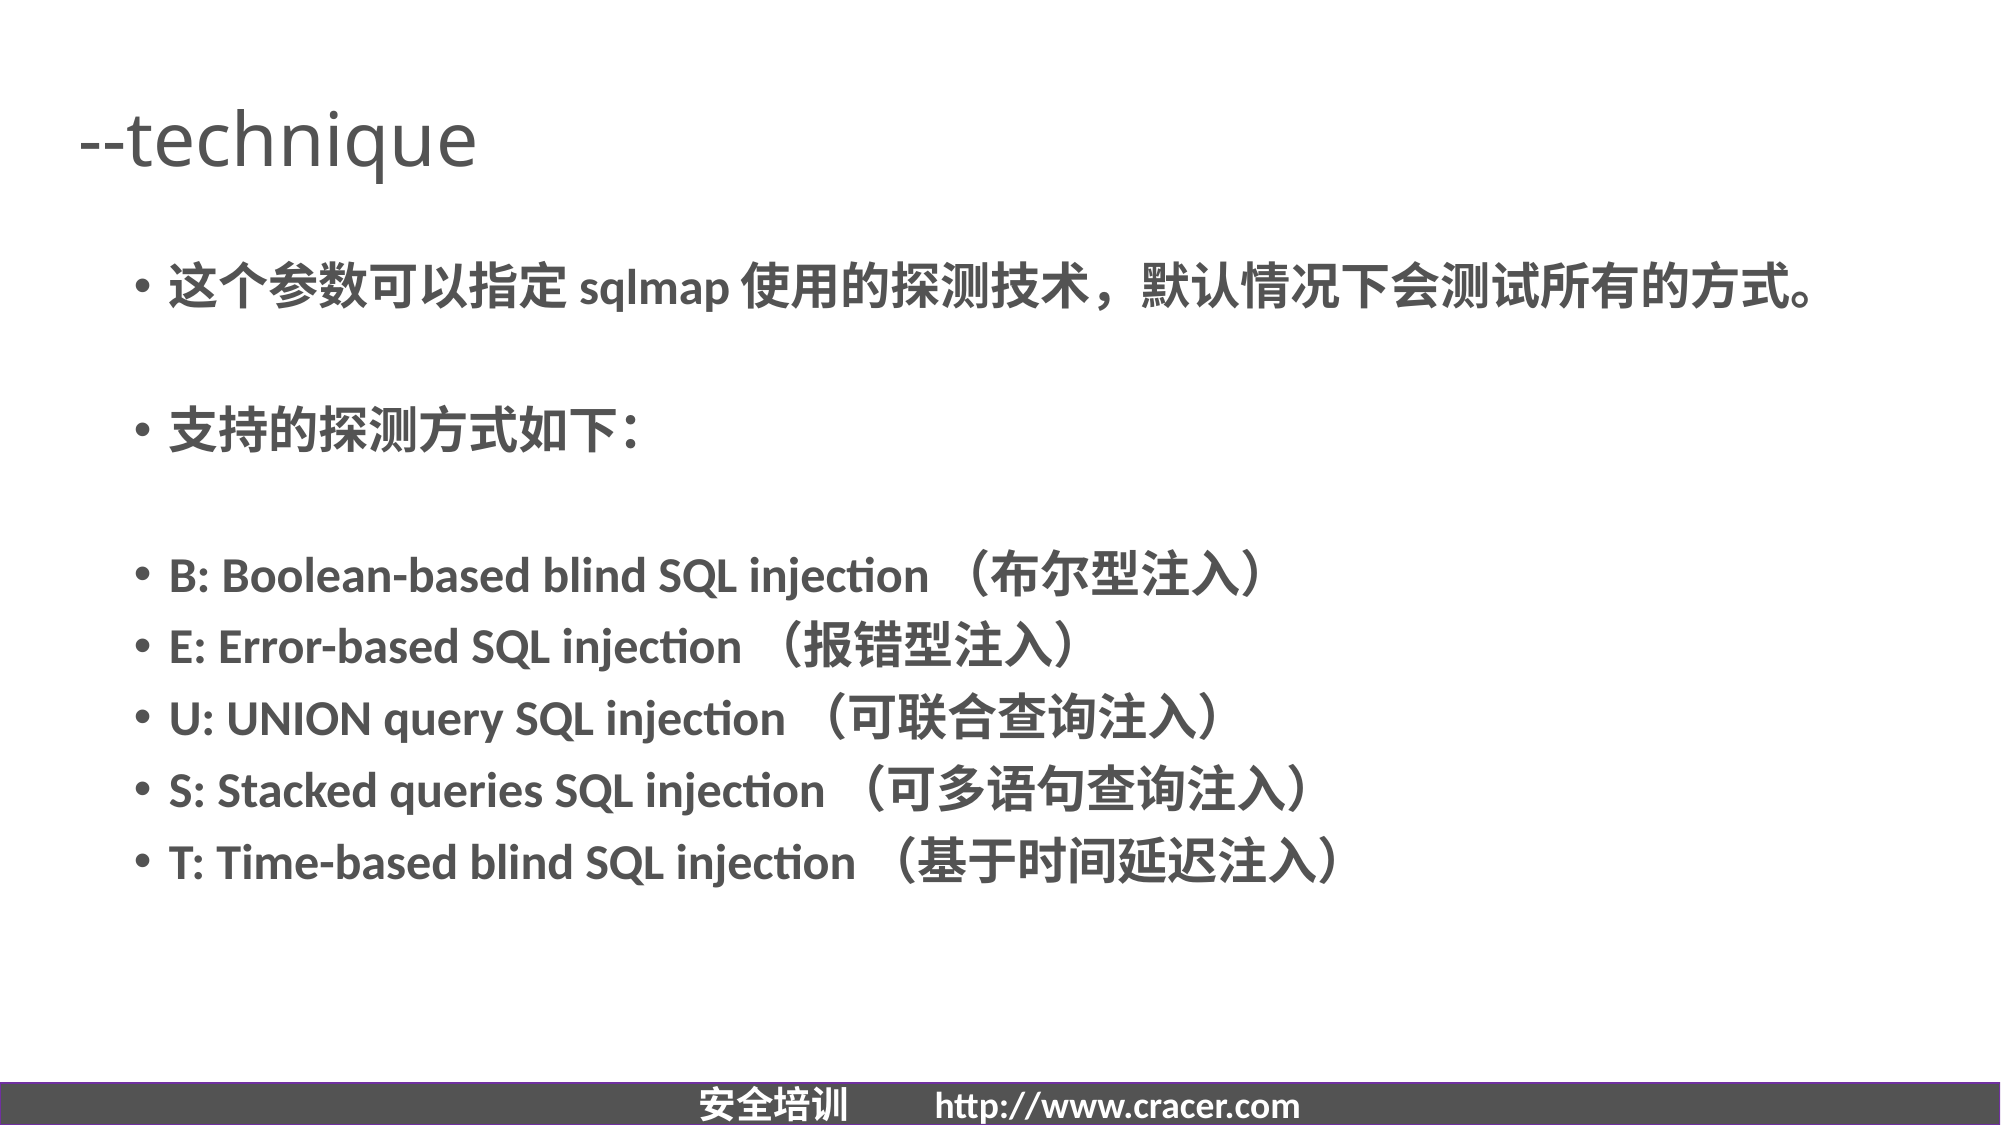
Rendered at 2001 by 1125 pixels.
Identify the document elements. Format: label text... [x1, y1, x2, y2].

list 这个参数可以指定sqlmap使用的探测技术，默认情况下会测试所有的方式。 支持的探测方式如下： B: Boolean-based blind SQL injection（布尔型注入） E: Error-based SQL injection（报错型注入） U: UNION query SQL injection（可联合查询注入） S: Stacked queries SQL injection（可多语句查询注入） T: Time-based blind SQL injection（基于时间延迟注入） [119, 253, 1844, 945]
title --technique [63, 89, 1026, 196]
